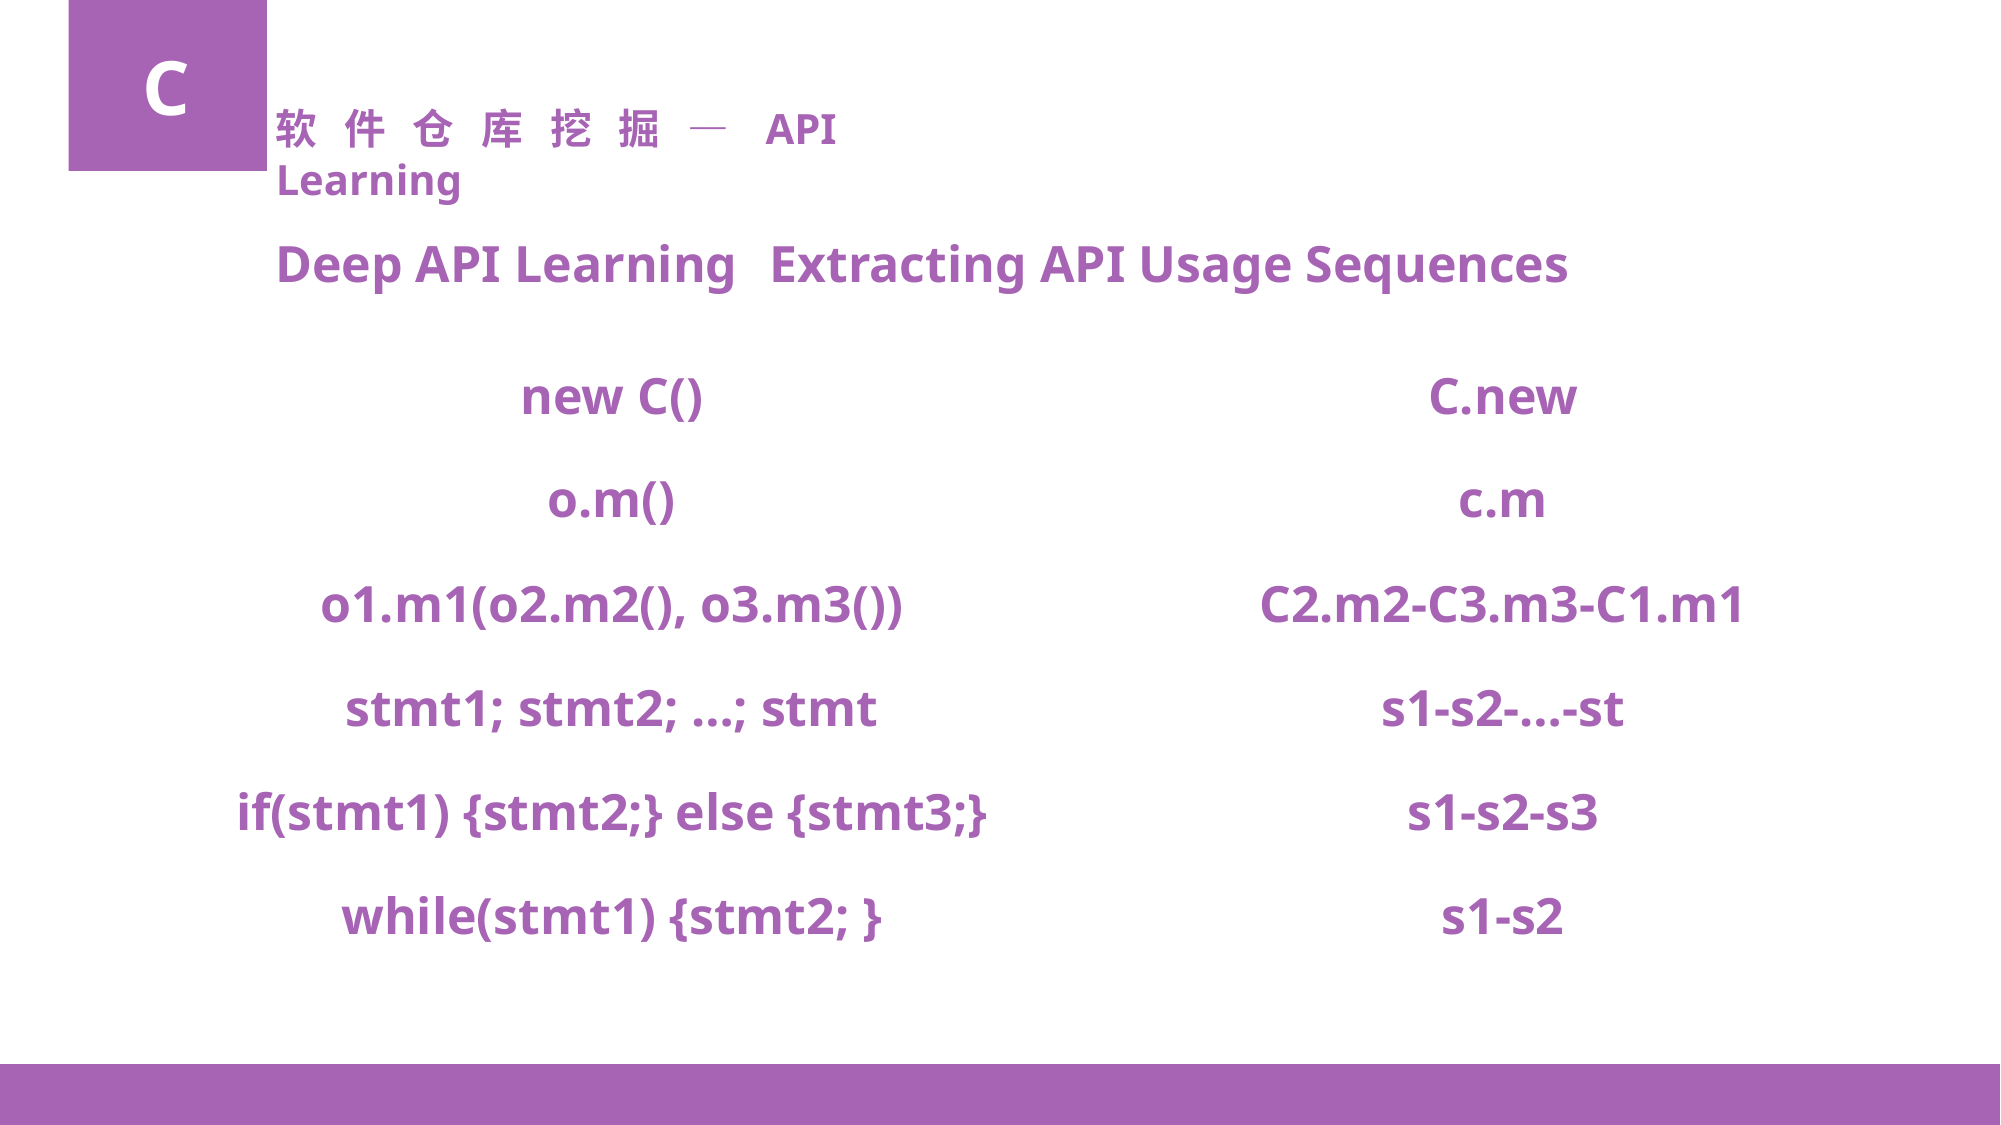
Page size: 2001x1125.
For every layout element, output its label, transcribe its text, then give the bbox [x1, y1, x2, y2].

text_box [68, 0, 267, 171]
text_box while(stmt1) {stmt2; } [334, 877, 890, 952]
text_box 软件仓库挖掘—API Learning [268, 95, 845, 161]
text_box Extracting API Usage Sequences [761, 225, 1578, 301]
text_box C.new [1420, 356, 1586, 432]
text_box new C() [513, 356, 711, 432]
text_box o1.m1(o2.m2(), o3.m3()) [312, 564, 911, 640]
text_box Deep API Learning [267, 225, 746, 301]
text_box c.m [1451, 460, 1556, 536]
text_box C [134, 33, 198, 138]
text_box s1-s2-s3 [1399, 772, 1607, 848]
text_box o.m() [540, 460, 684, 536]
text_box s1-s2-…-st [1373, 668, 1633, 744]
text_box if(stmt1) {stmt2;} else {stmt3;} [228, 772, 995, 848]
text_box stmt1; stmt2; …; stmt [337, 668, 886, 744]
text_box s1-s2 [1434, 877, 1573, 952]
text_box C2.m2-C3.m3-C1.m1 [1251, 564, 1755, 640]
